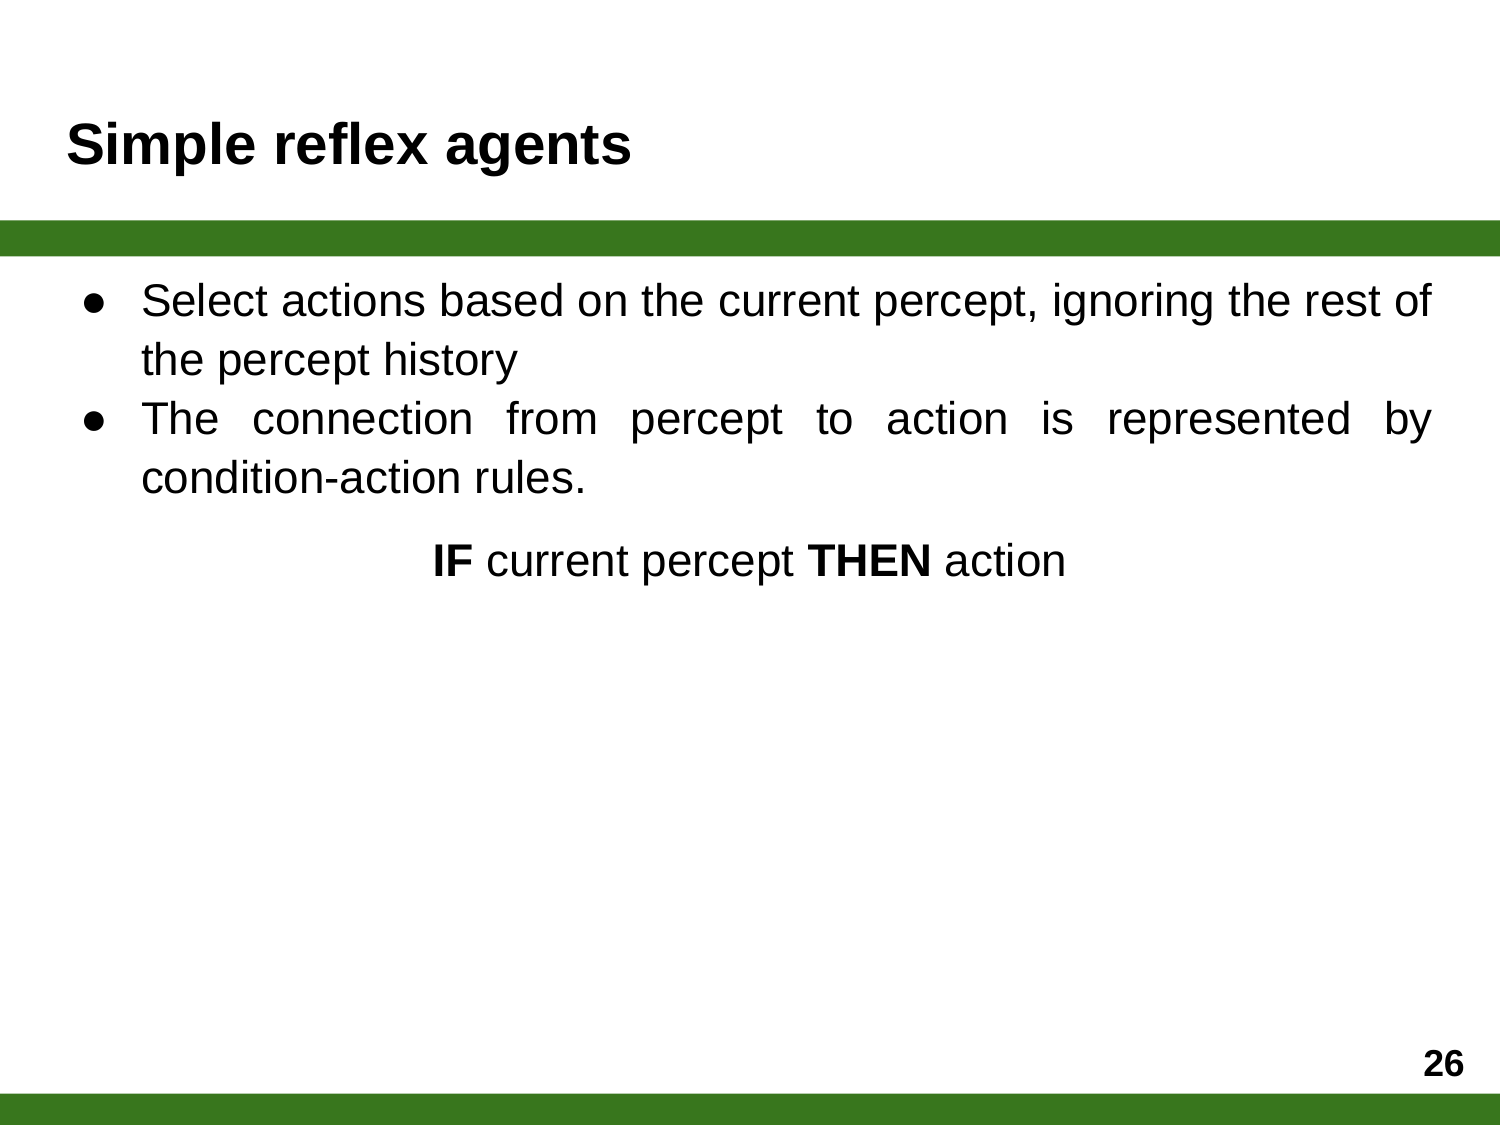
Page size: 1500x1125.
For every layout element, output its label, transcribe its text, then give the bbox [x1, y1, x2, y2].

title Simple reflex agents [51, 97, 1449, 223]
slide_number ‹#› [1389, 1019, 1480, 1106]
list Select actions based on the current percept, ignoring the rest of the percept history The connection from percept to action is represented by condition-action rules. IF current percept THEN action [51, 252, 1449, 1000]
